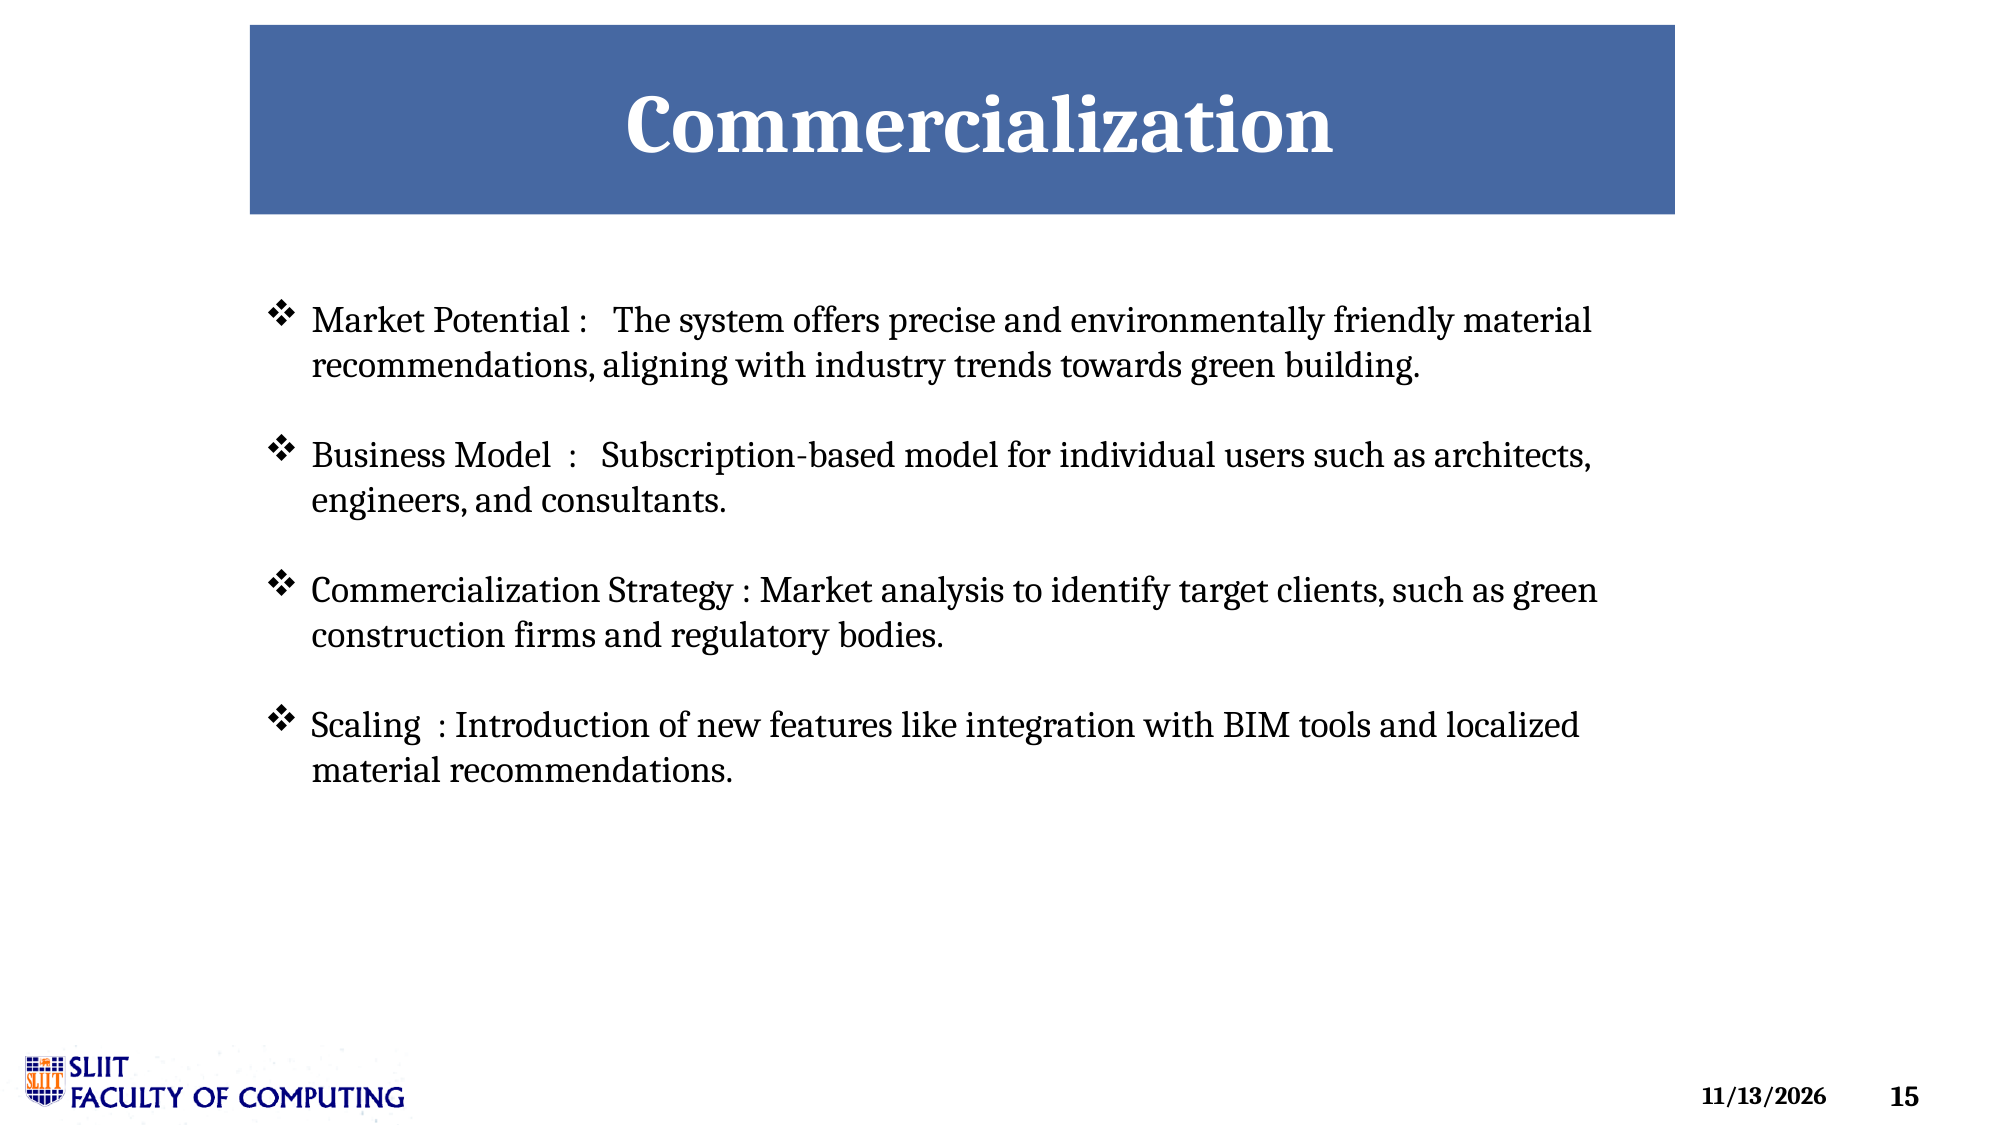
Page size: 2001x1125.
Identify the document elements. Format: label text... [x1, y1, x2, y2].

text_box Market Potential : The system offers precise and environmentally friendly material recommendations, aligning with industry trends towards green building. Business Model : Subscription-based model for individual users such as architects, engineers, and consultants. Commercialization Strategy : Market analysis to identify target clients, such as green construction firms and regulatory bodies. Scaling : Introduction of new features like integration with BIM tools and localized material recommendations. [249, 287, 1725, 798]
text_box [249, 24, 1676, 215]
picture [0, 1045, 413, 1125]
